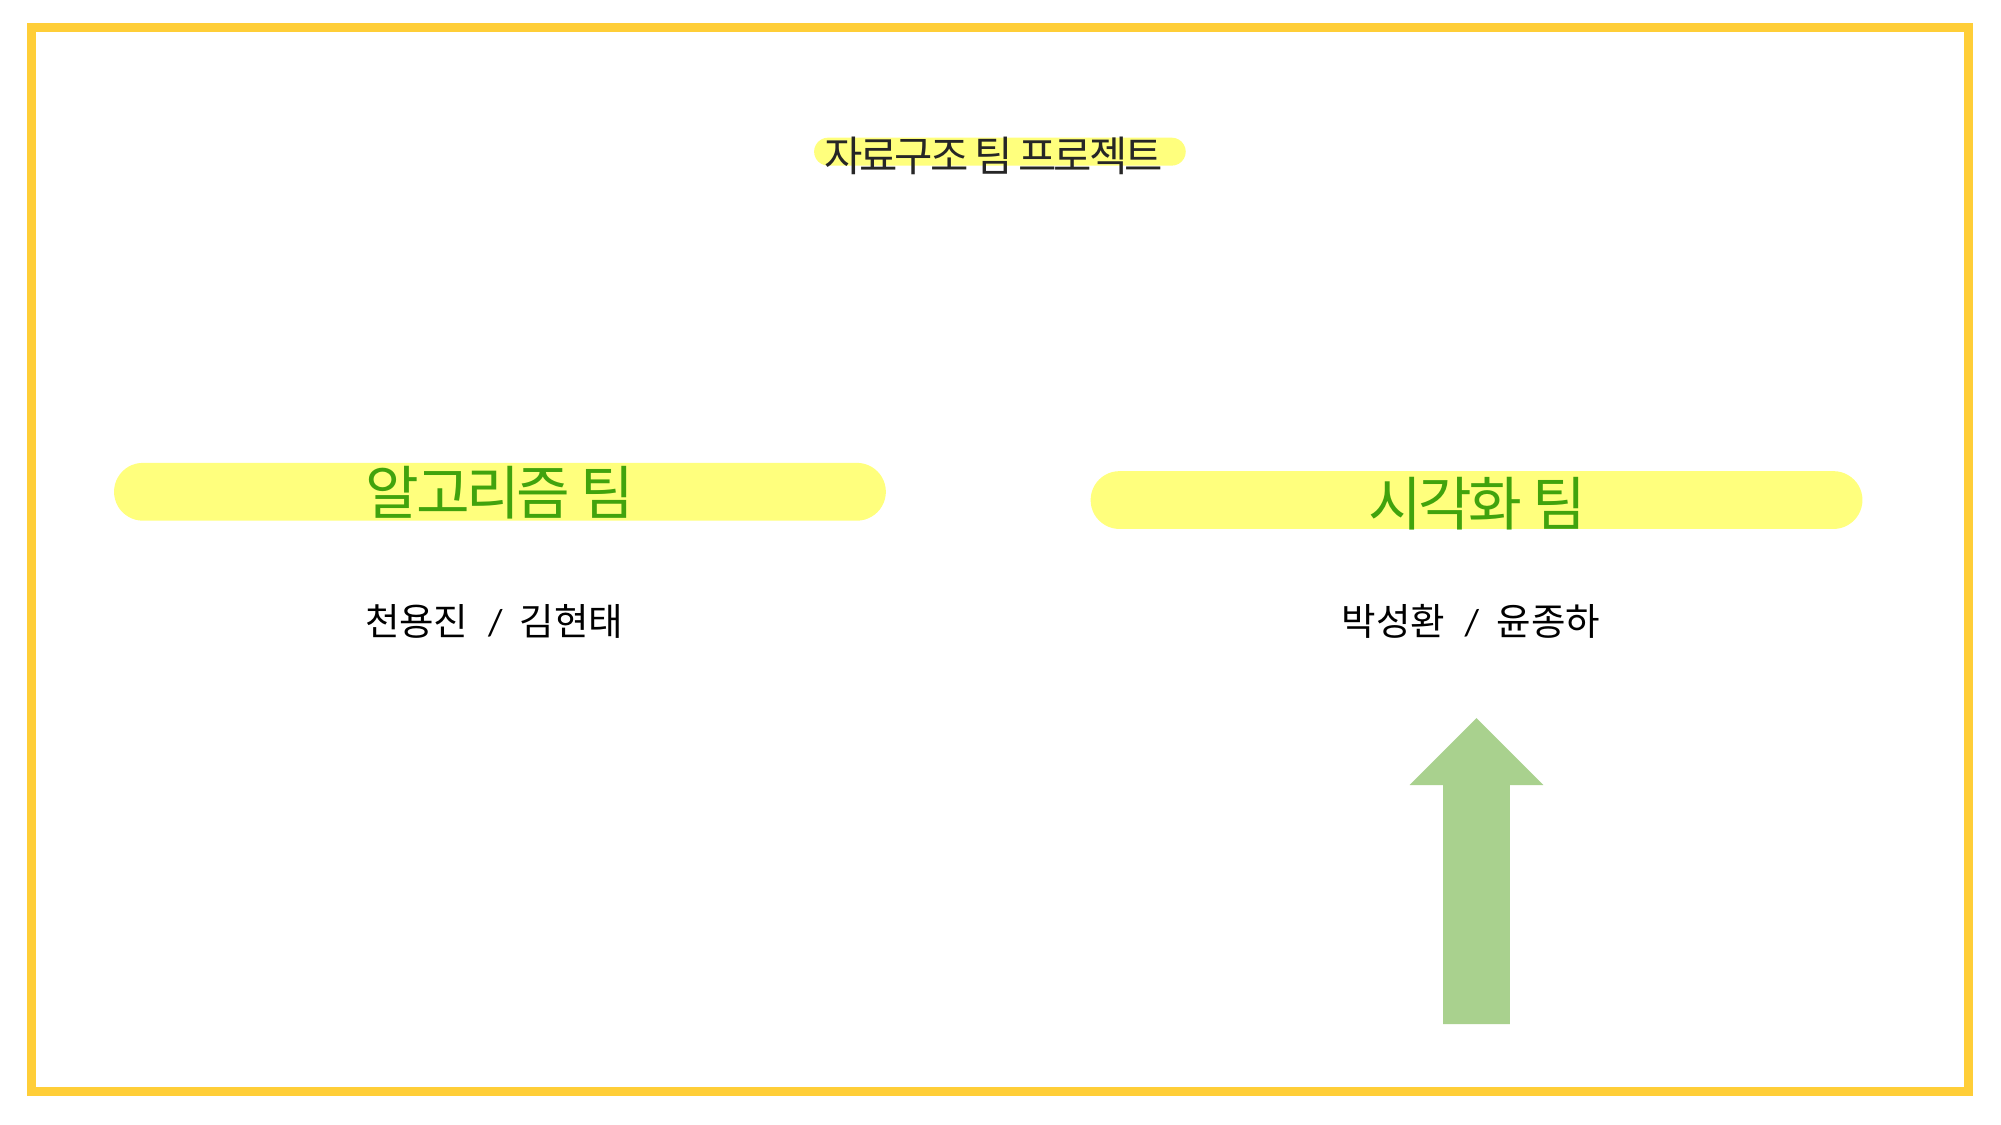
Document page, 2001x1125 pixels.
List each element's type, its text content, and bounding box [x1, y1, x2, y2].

text_box 천용진 / 김현태 [350, 590, 650, 651]
text_box 시각화 팀 [1078, 459, 1876, 544]
text_box [30, 26, 1970, 1093]
text_box 알고리즘 팀 [101, 448, 899, 534]
text_box [1407, 716, 1546, 1026]
text_box 박성환 / 윤종하 [1326, 590, 1627, 650]
